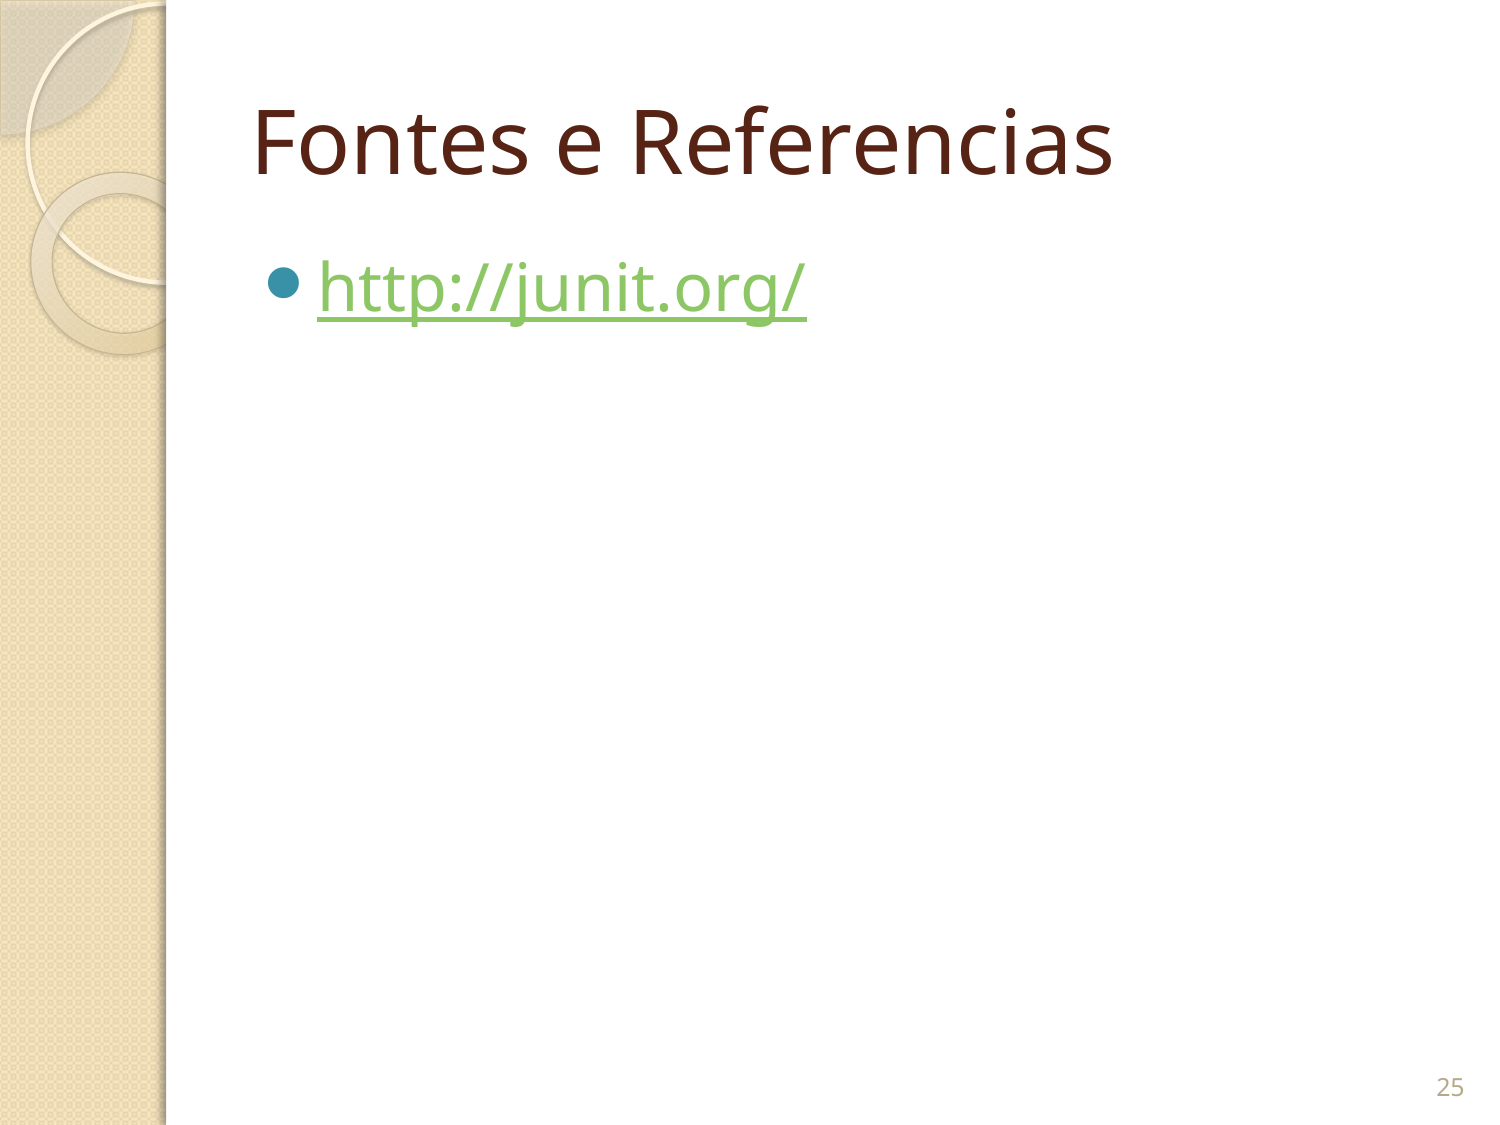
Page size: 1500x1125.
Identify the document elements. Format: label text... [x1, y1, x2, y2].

list http://junit.org/ [235, 237, 1466, 1025]
slide_number 25 [1413, 1034, 1488, 1113]
title Fontes e Referencias [235, 45, 1466, 233]
